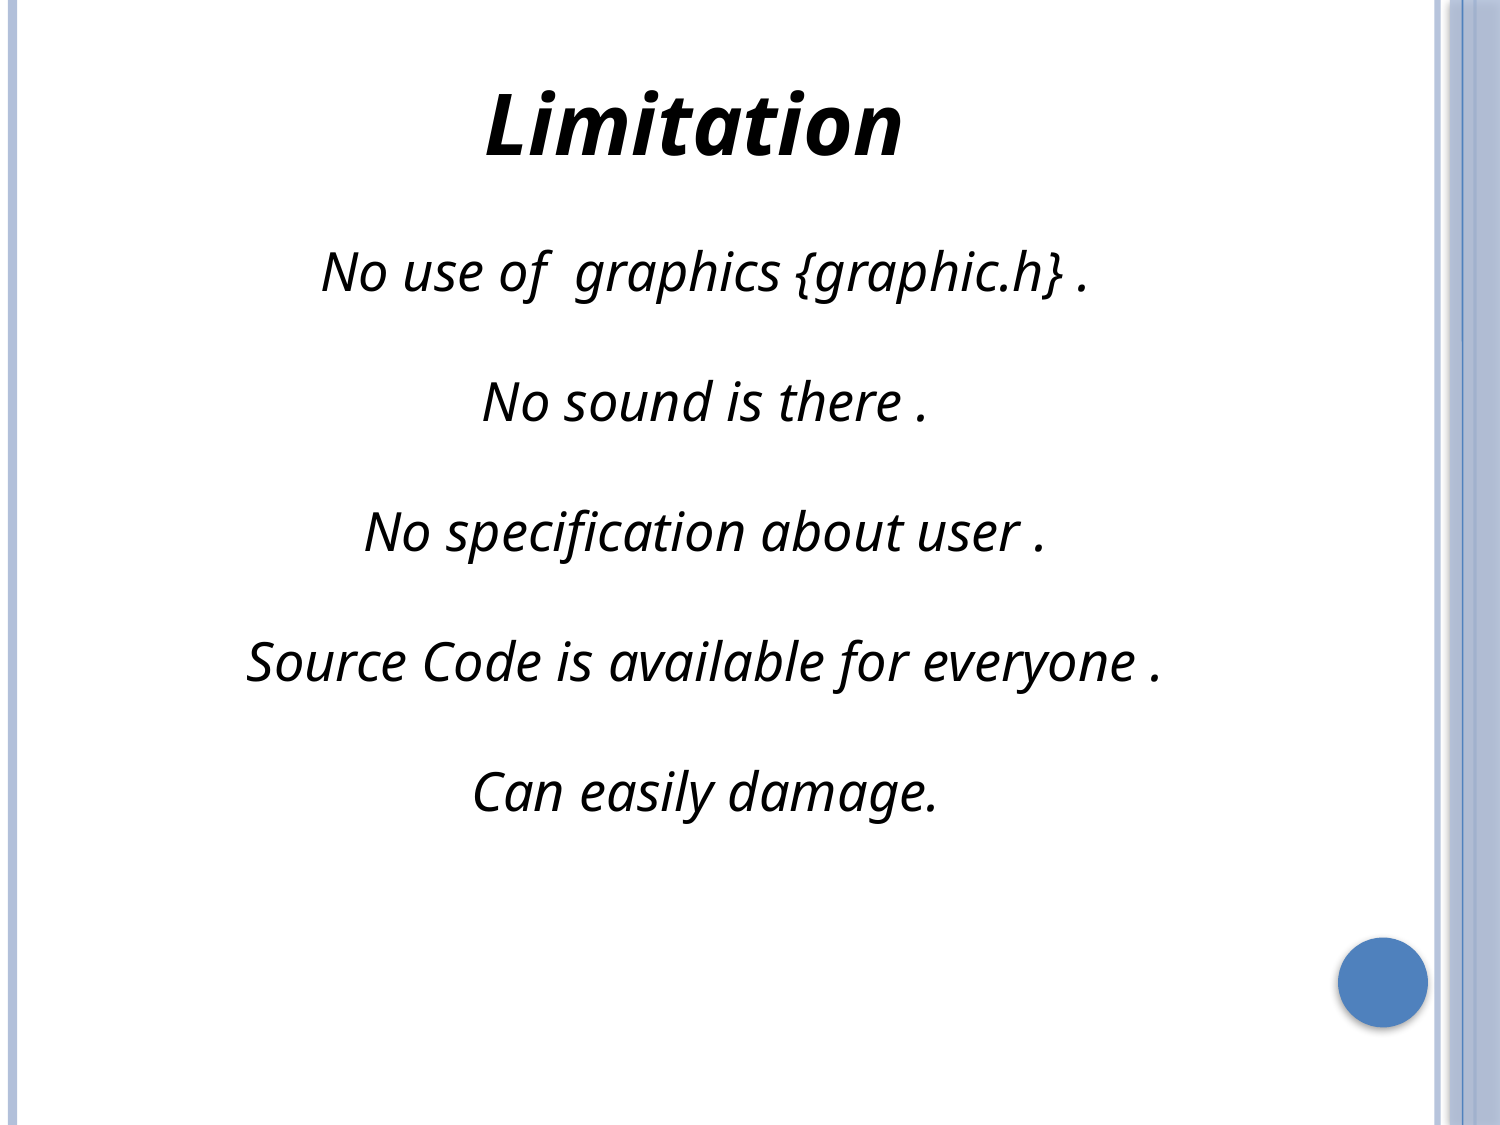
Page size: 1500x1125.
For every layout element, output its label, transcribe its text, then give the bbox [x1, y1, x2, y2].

text_box Limitation No use of graphics {graphic.h} . No sound is there . No specification about user . Source Code is available for everyone . Can easily damage. [75, 62, 1338, 725]
